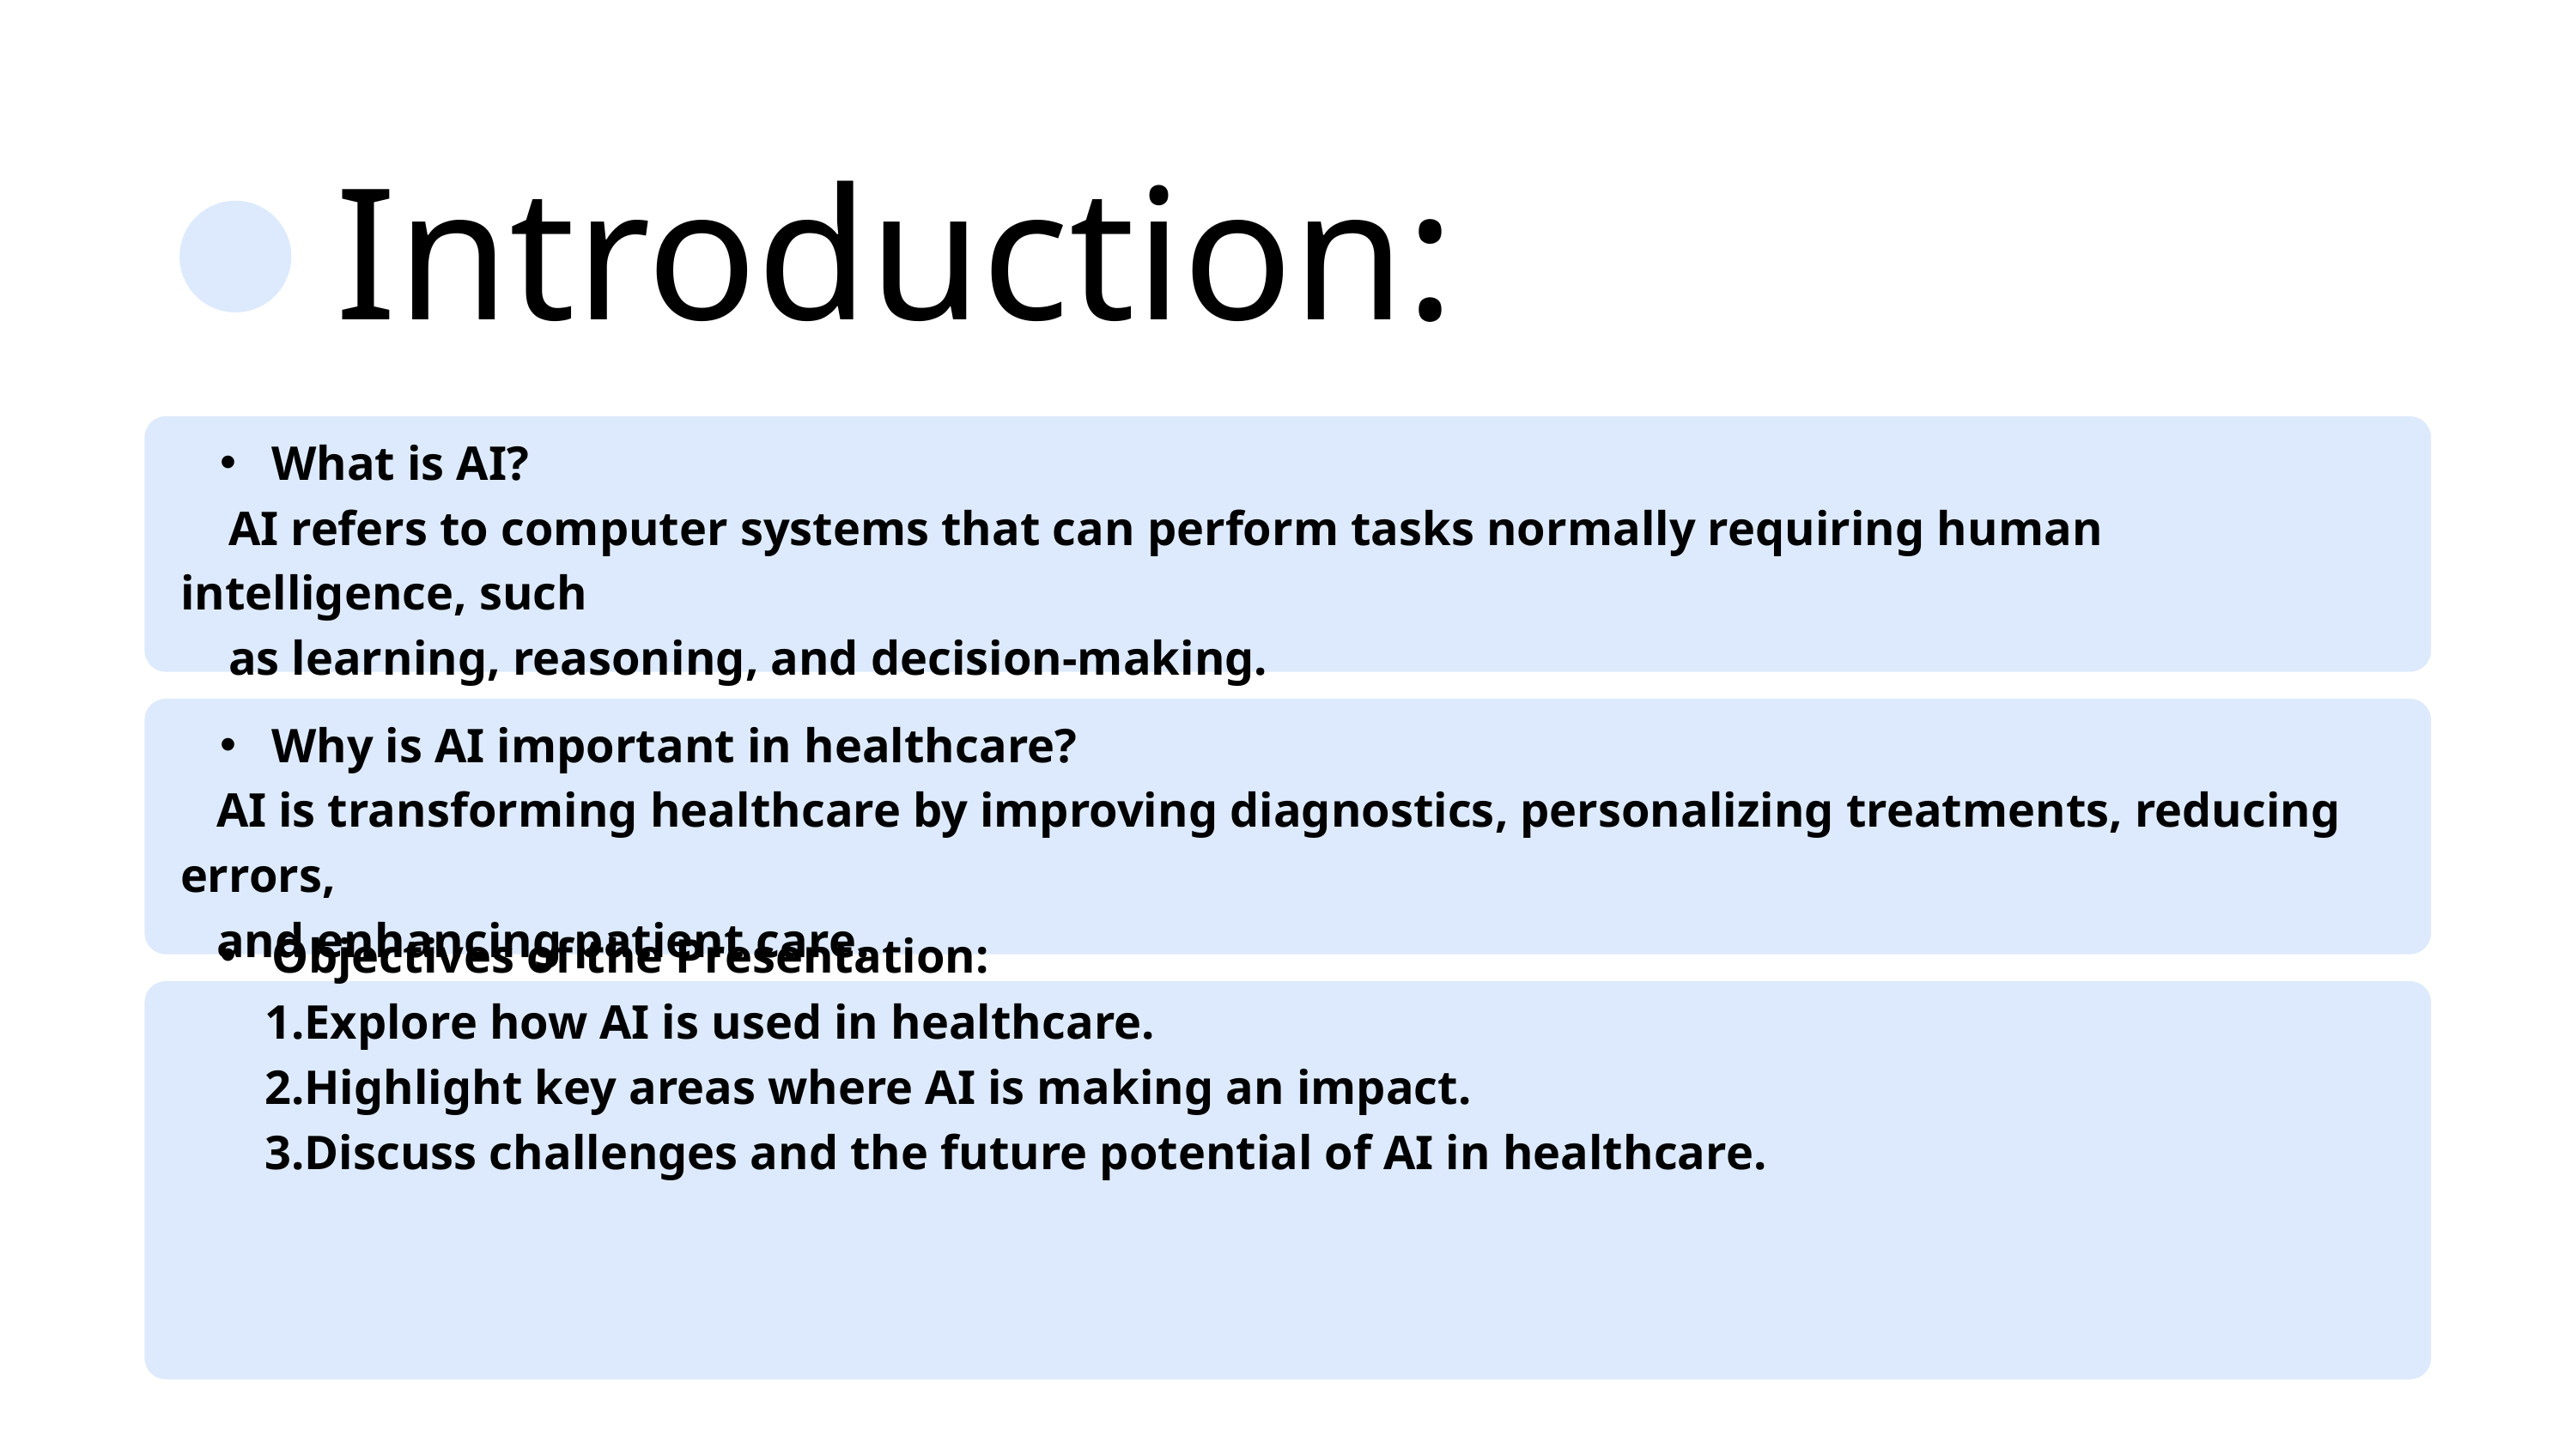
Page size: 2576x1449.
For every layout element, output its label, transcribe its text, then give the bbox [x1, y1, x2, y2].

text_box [144, 415, 2432, 672]
text_box Introduction: [335, 173, 1600, 357]
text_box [144, 980, 2432, 1380]
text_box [179, 200, 292, 313]
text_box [144, 698, 2432, 955]
